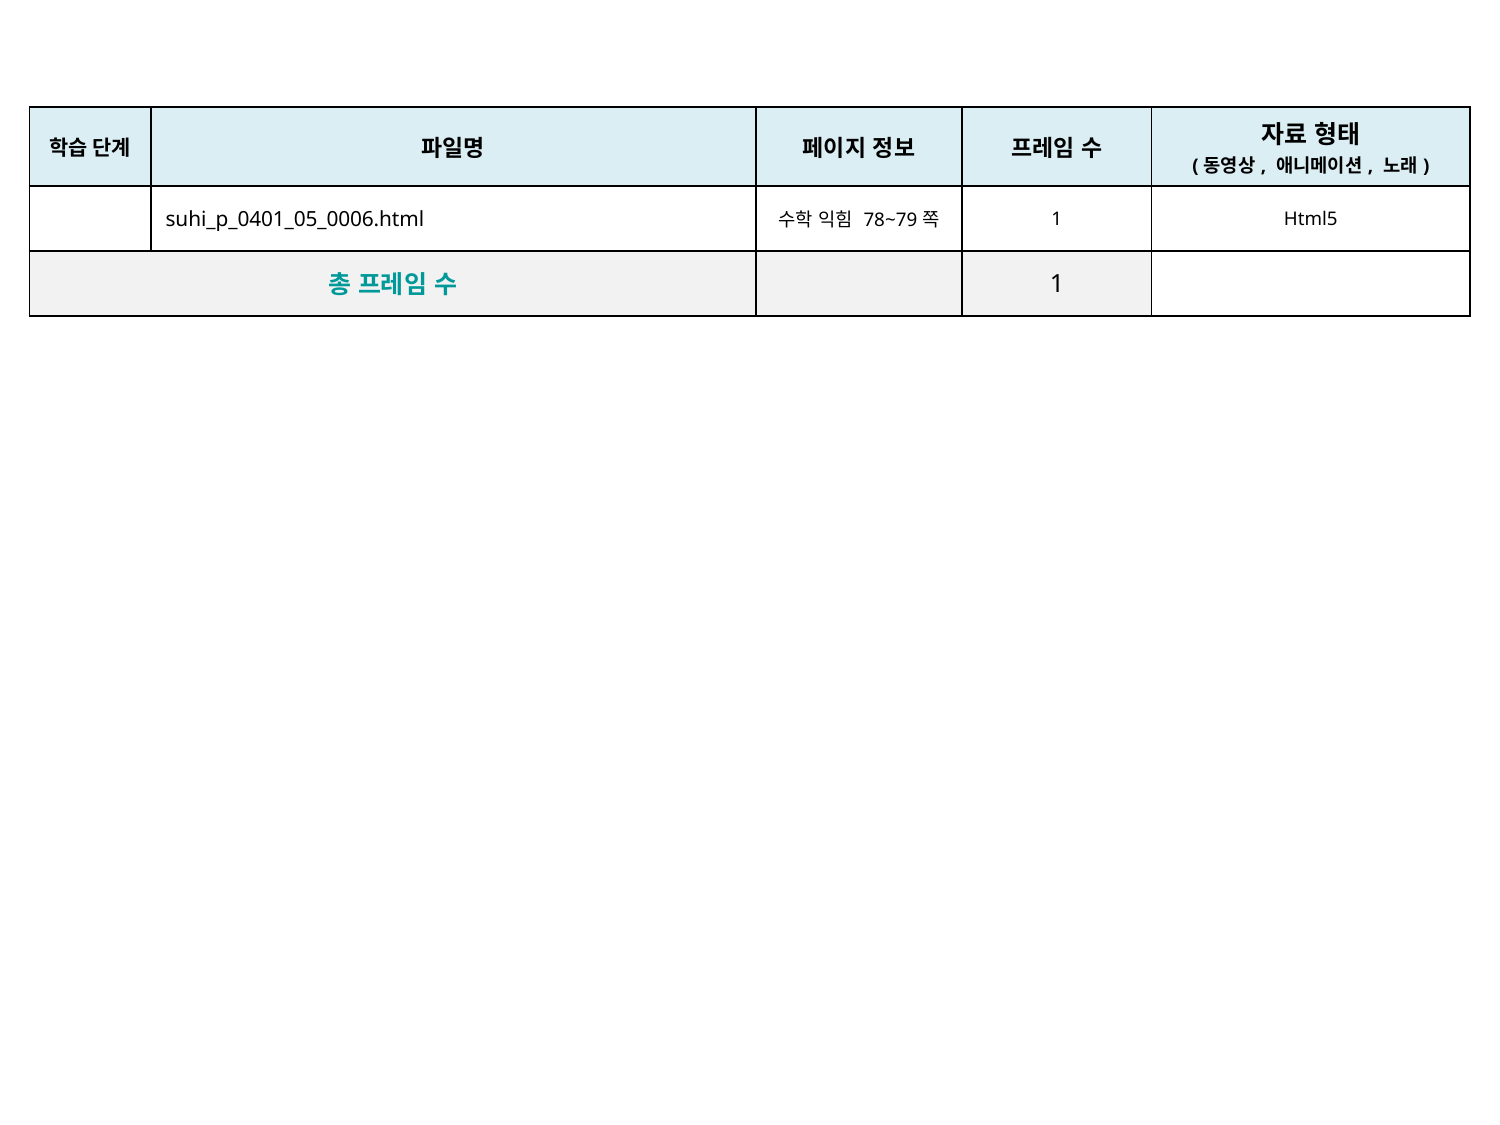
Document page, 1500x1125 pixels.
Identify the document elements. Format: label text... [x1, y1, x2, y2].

table_cell [1152, 252, 1469, 315]
table_header 페이지 정보 [757, 108, 961, 185]
table_cell suhi_p_0401_05_0006.html [152, 187, 755, 250]
table_header 학습 단계 [30, 108, 150, 185]
table_cell 1 [963, 252, 1151, 315]
table_cell 1 [963, 187, 1151, 250]
table_cell Html5 [1152, 187, 1469, 250]
table_cell [757, 252, 961, 315]
table_cell [30, 187, 150, 250]
table_header 프레임 수 [963, 108, 1151, 185]
table_cell 수학 익힘 78~79쪽 [757, 187, 961, 250]
table_header 자료 형태 (동영상, 애니메이션, 노래) [1152, 108, 1469, 185]
table_header 파일명 [152, 108, 755, 185]
table_cell 총 프레임 수 [30, 252, 755, 315]
